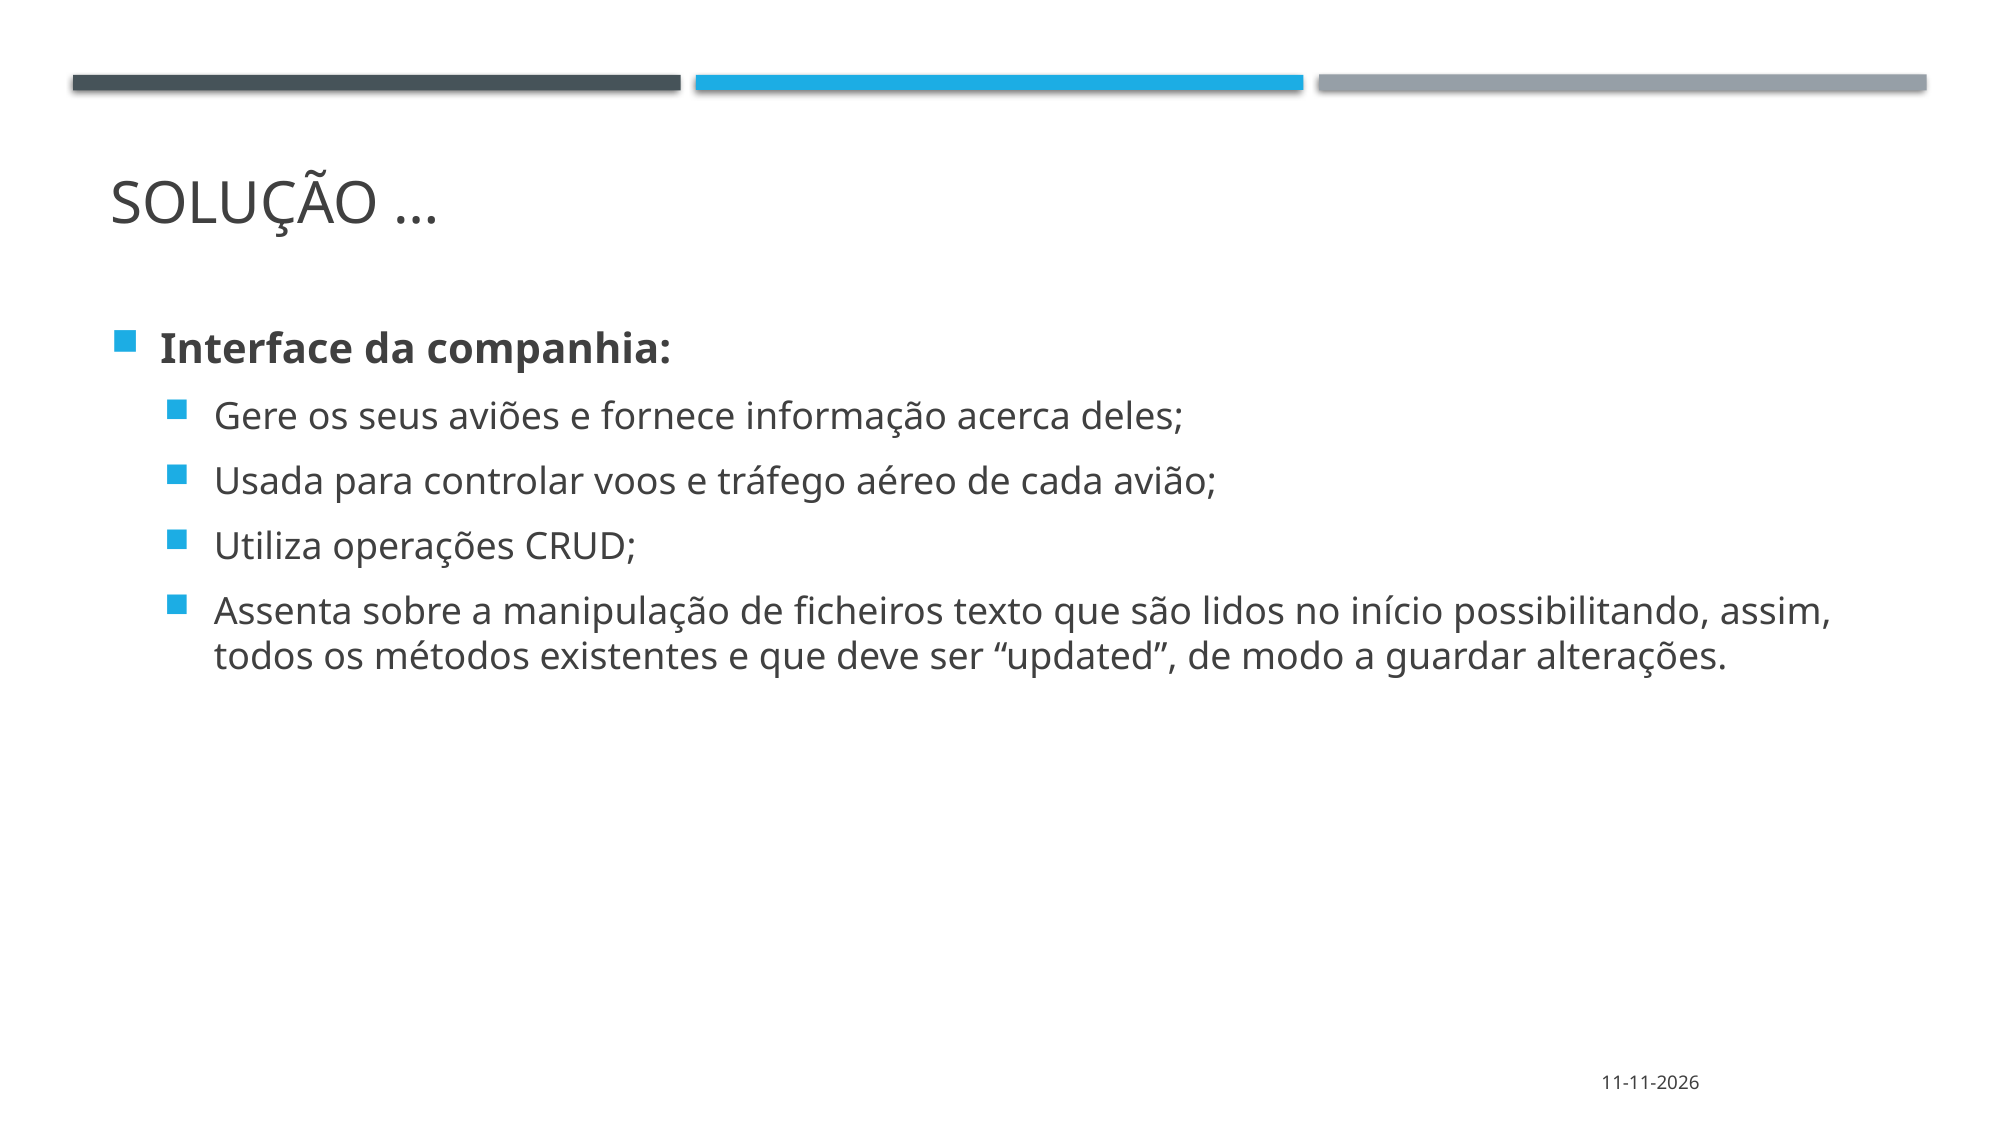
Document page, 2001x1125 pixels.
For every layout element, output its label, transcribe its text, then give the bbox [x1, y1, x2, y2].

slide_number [1247, 1053, 1715, 1114]
list Interface da companhia: Gere os seus aviões e fornece informação acerca deles; Usada para controlar voos e tráfego aéreo de cada avião; Utiliza operações CRUD; Assenta sobre a manipulação de ficheiros texto que são lidos no início possibilitando, assim, todos os métodos existentes e que deve ser “updated”, de modo a guardar alterações. [95, 236, 1905, 889]
title Solução … [95, 47, 1905, 236]
